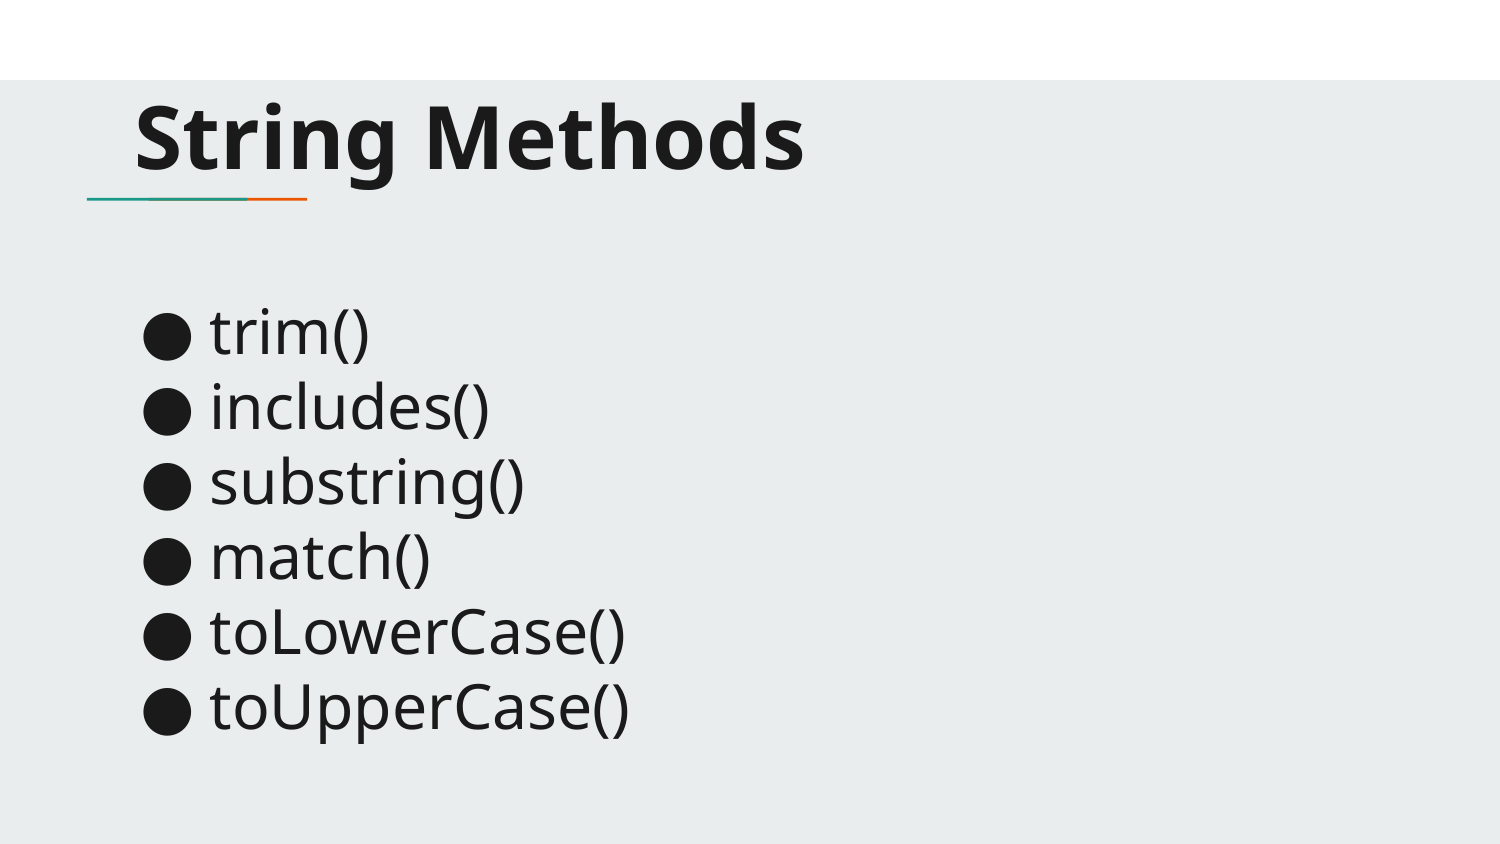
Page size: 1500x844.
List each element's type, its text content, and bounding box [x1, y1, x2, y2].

title String Methods trim() includes() substring() match() toLowerCase() toUpperCase() [119, 66, 1381, 340]
